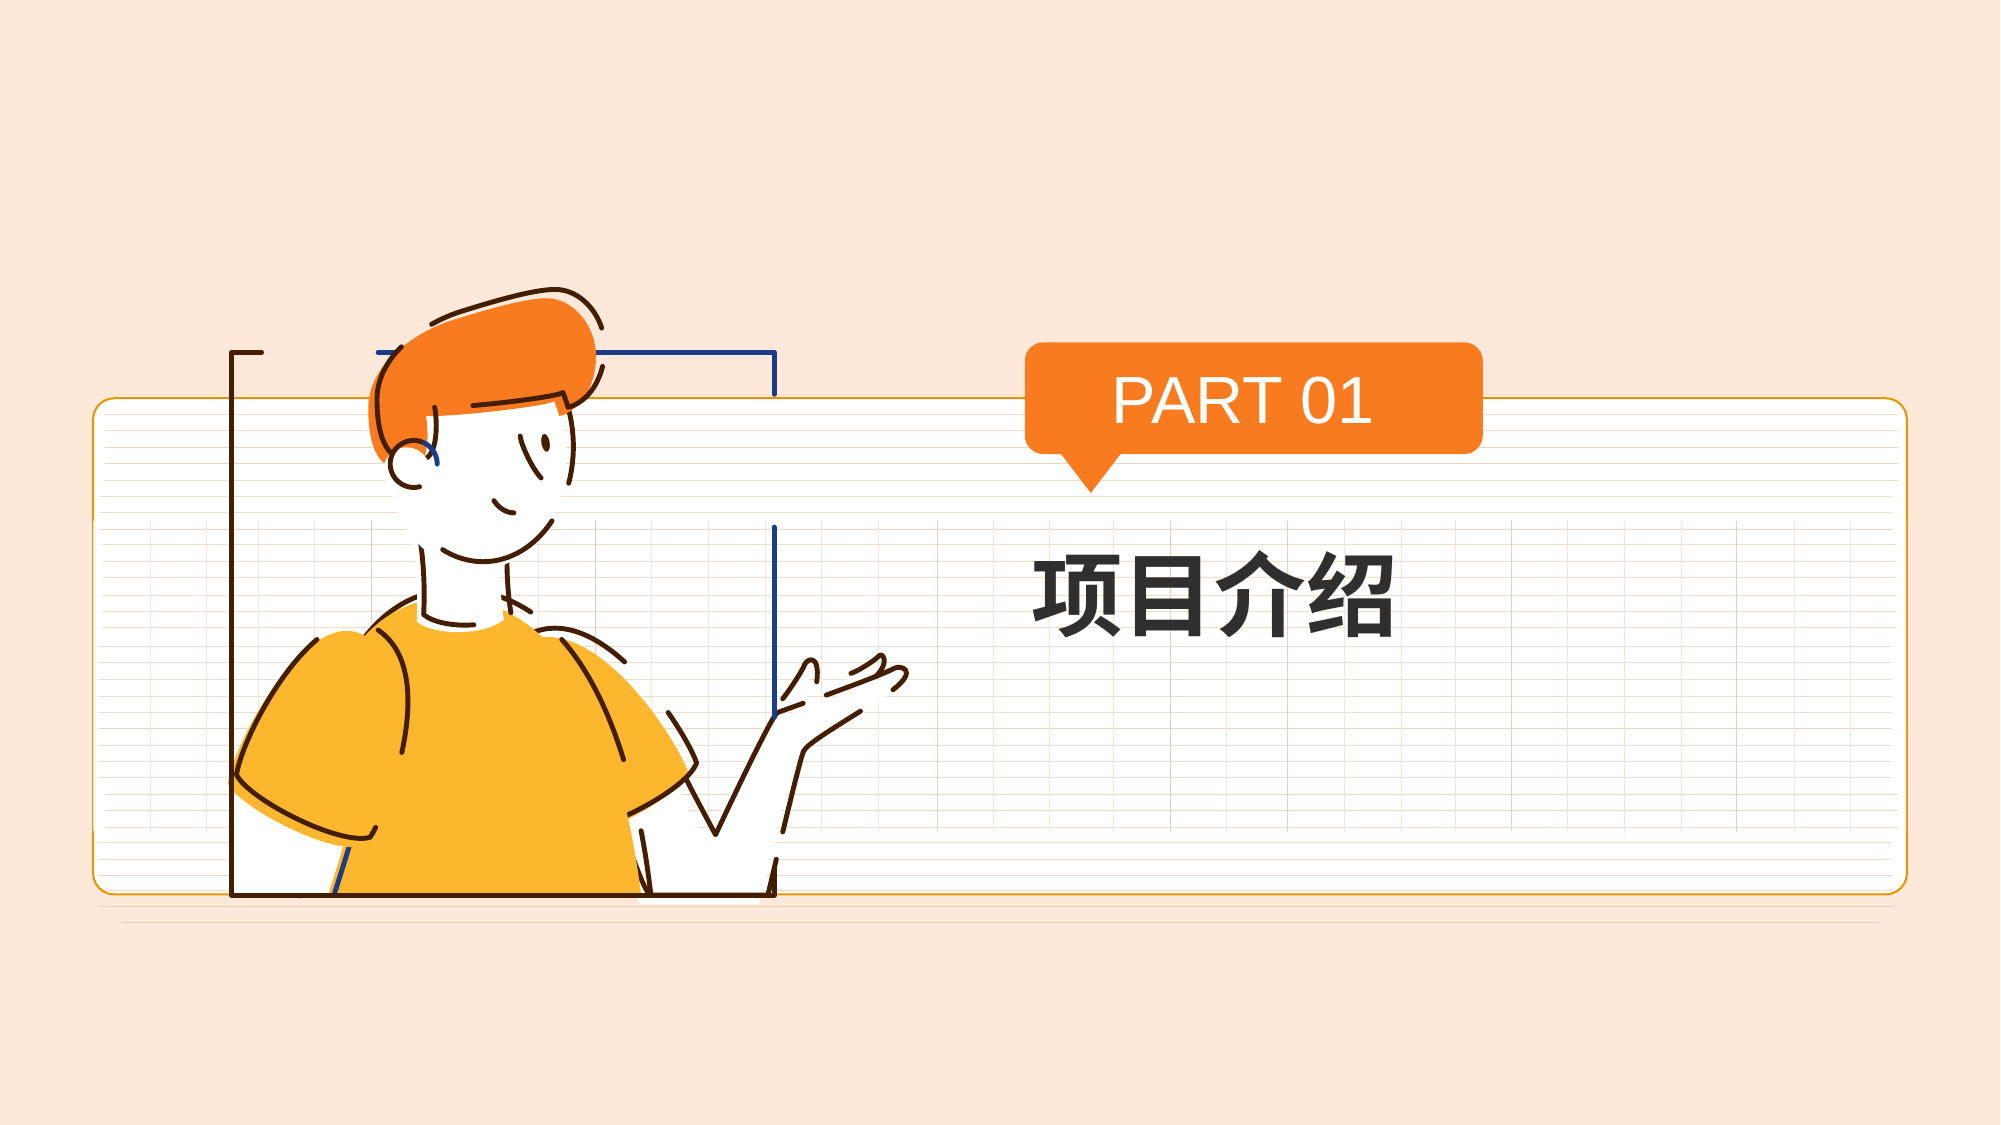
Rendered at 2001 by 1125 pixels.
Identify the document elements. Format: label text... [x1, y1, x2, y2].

list PART 01 [1097, 358, 1411, 431]
list 项目介绍 [1016, 543, 1475, 660]
